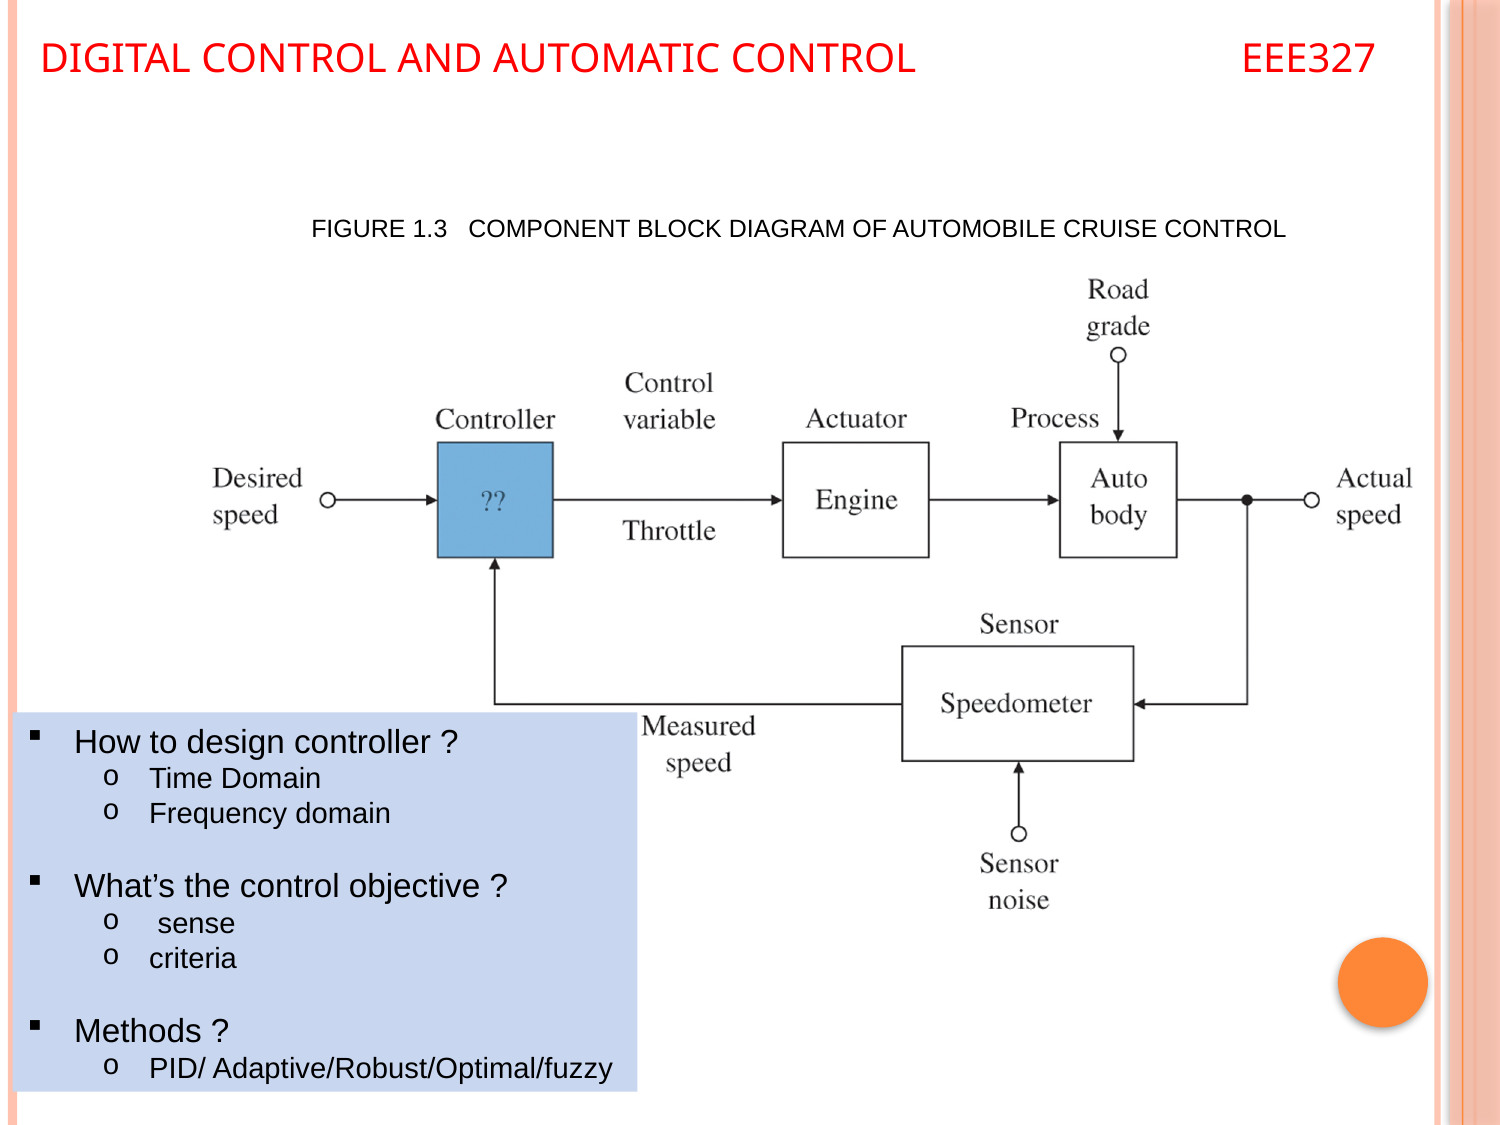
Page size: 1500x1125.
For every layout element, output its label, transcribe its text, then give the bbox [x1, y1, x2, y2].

title Figure 1.3 Component block diagram of automobile cruise control [125, 187, 1475, 250]
text_box Digital Control and Automatic Control EEE327 [24, 24, 1425, 100]
picture [211, 274, 1413, 916]
